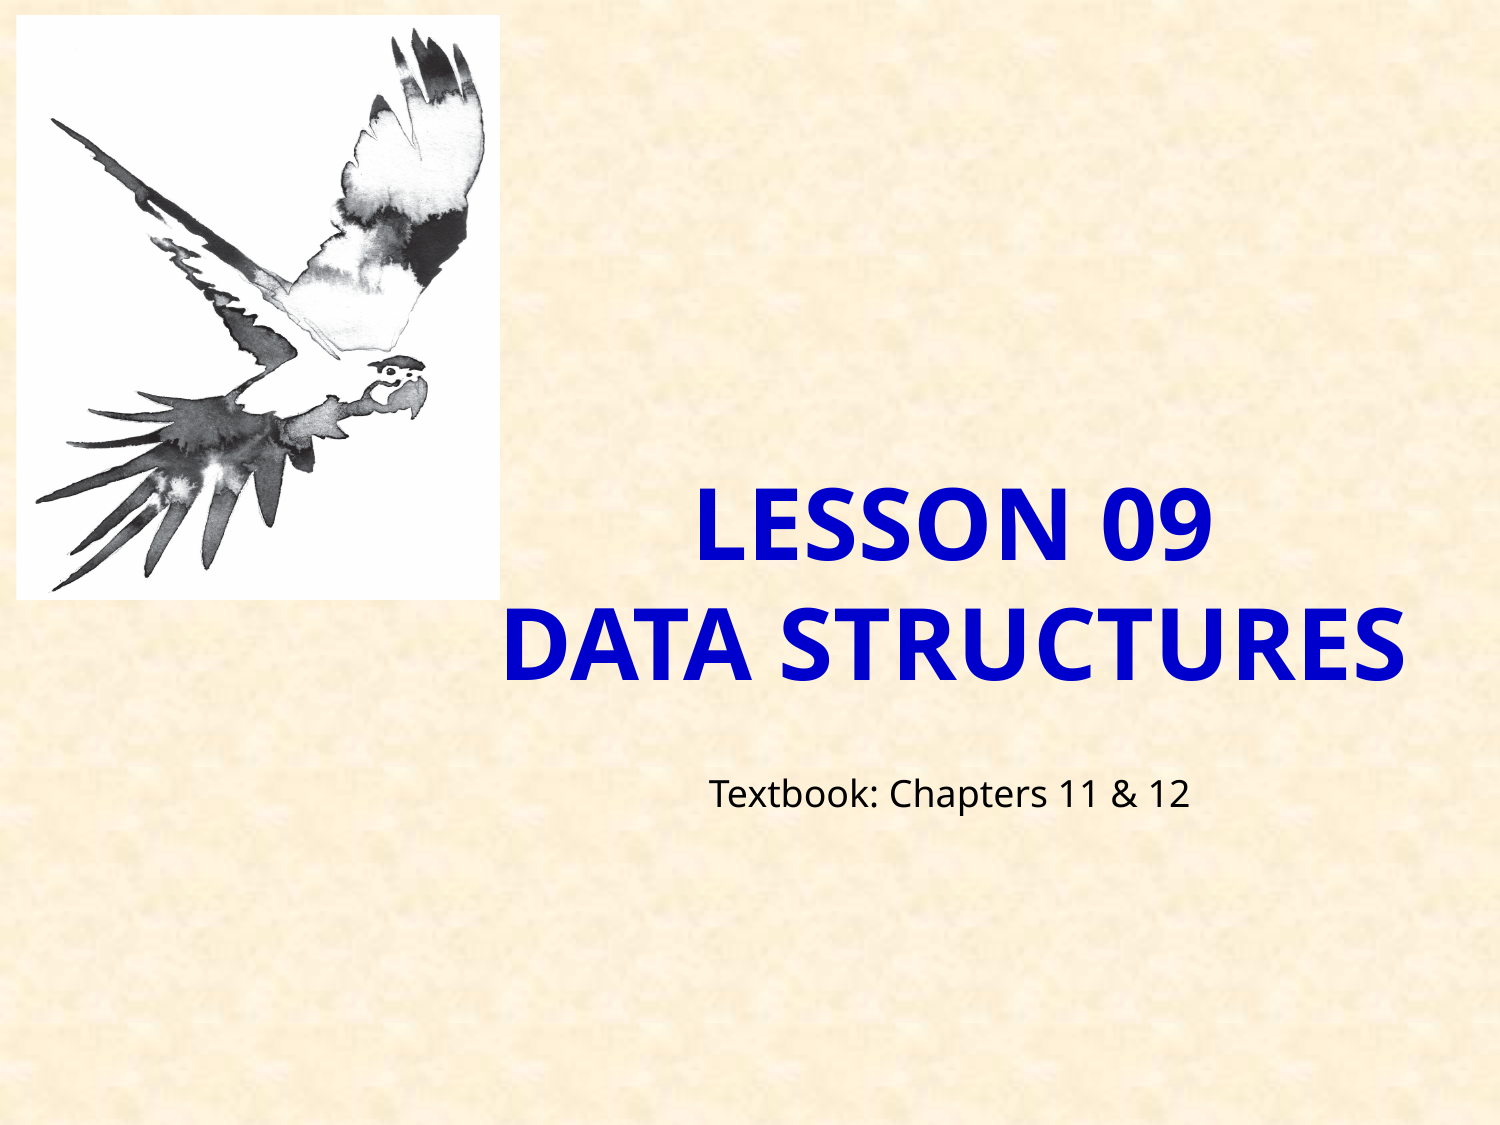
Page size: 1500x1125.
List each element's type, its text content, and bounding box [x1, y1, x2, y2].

picture [0, 0, 1500, 1125]
title Lesson 09 data structures [487, 312, 1420, 700]
text_box Textbook: Chapters 11 & 12 [649, 762, 1250, 823]
